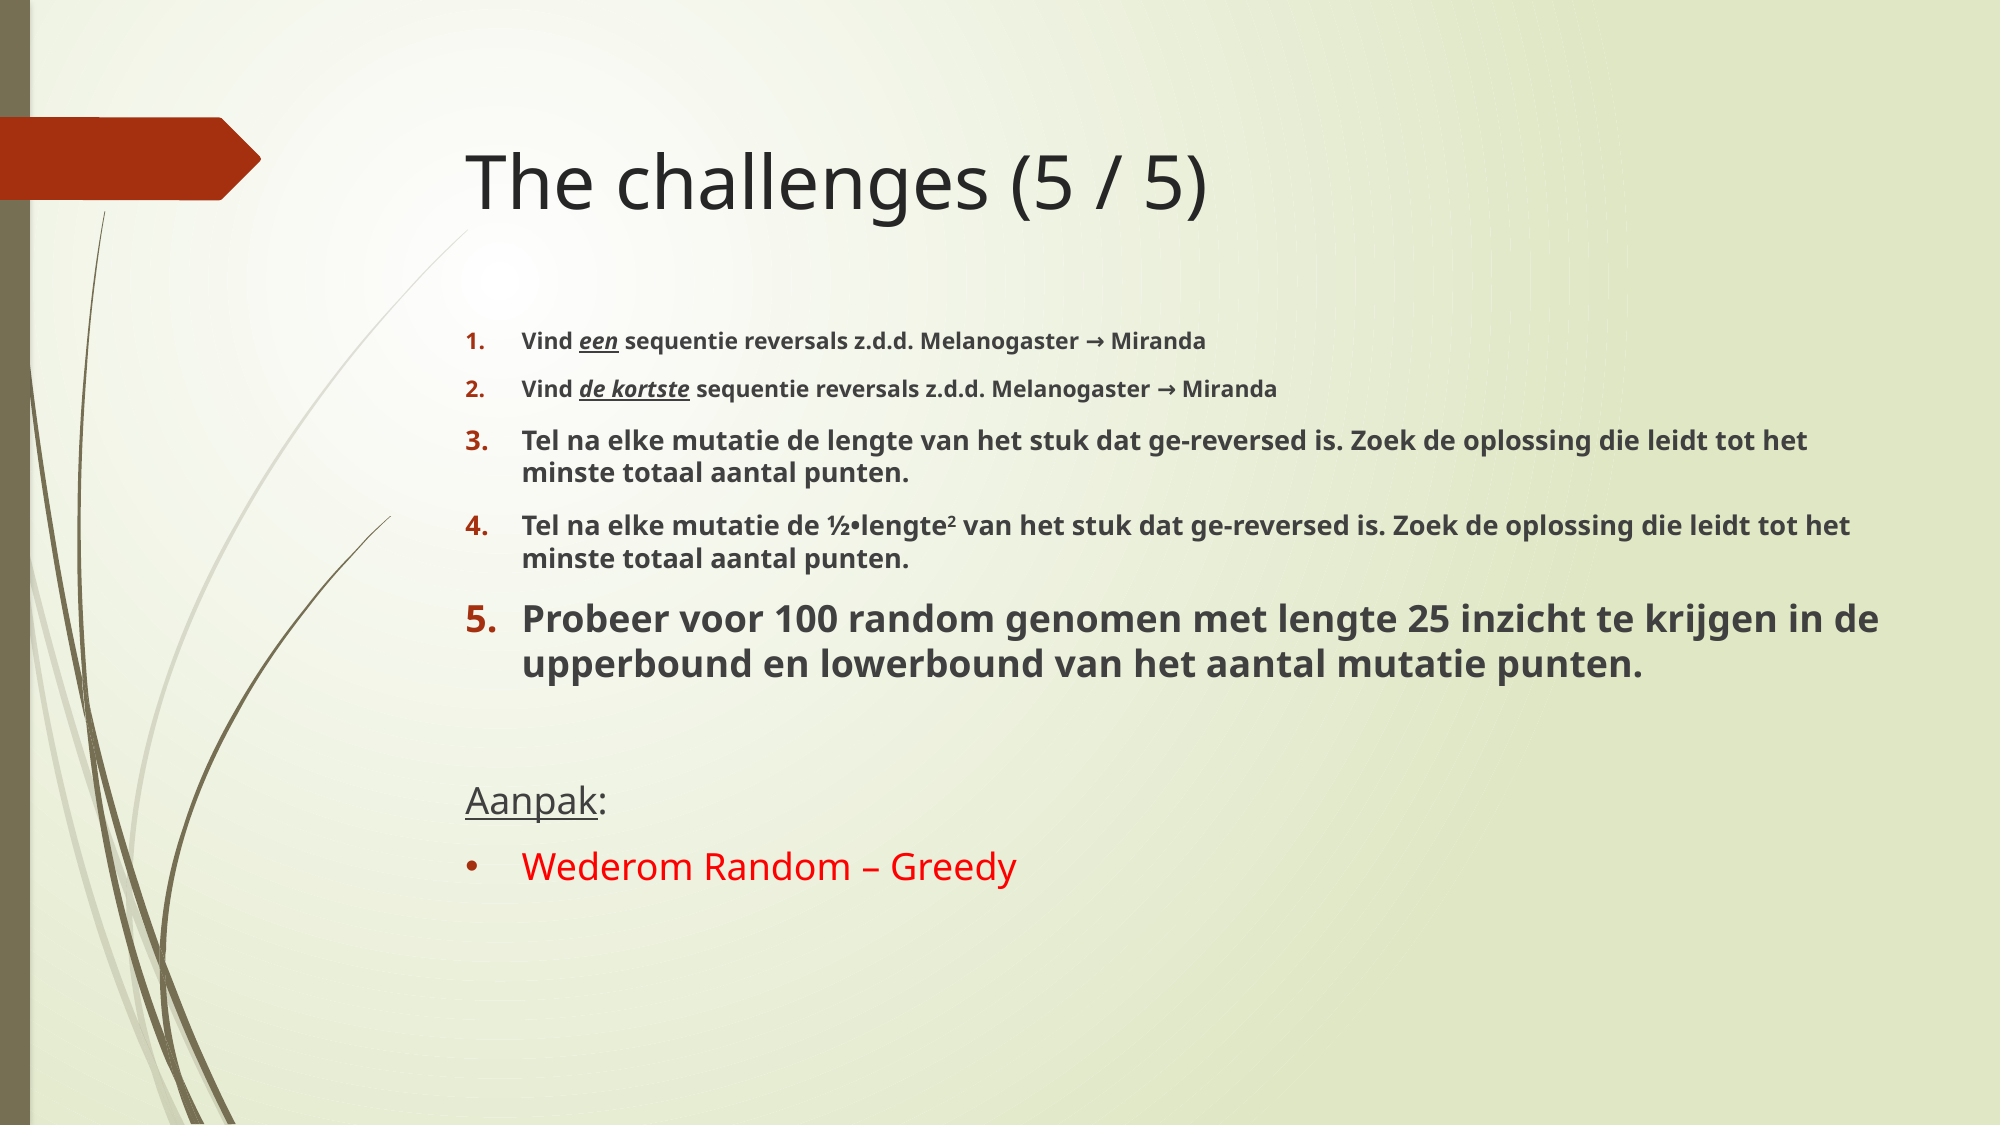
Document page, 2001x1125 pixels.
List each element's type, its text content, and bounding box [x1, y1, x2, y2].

text_box The challenges (5 / 5) [450, 127, 1913, 299]
text_box [450, 299, 1913, 703]
text_box Aanpak: Wederom Random – Greedy [450, 703, 1913, 1083]
